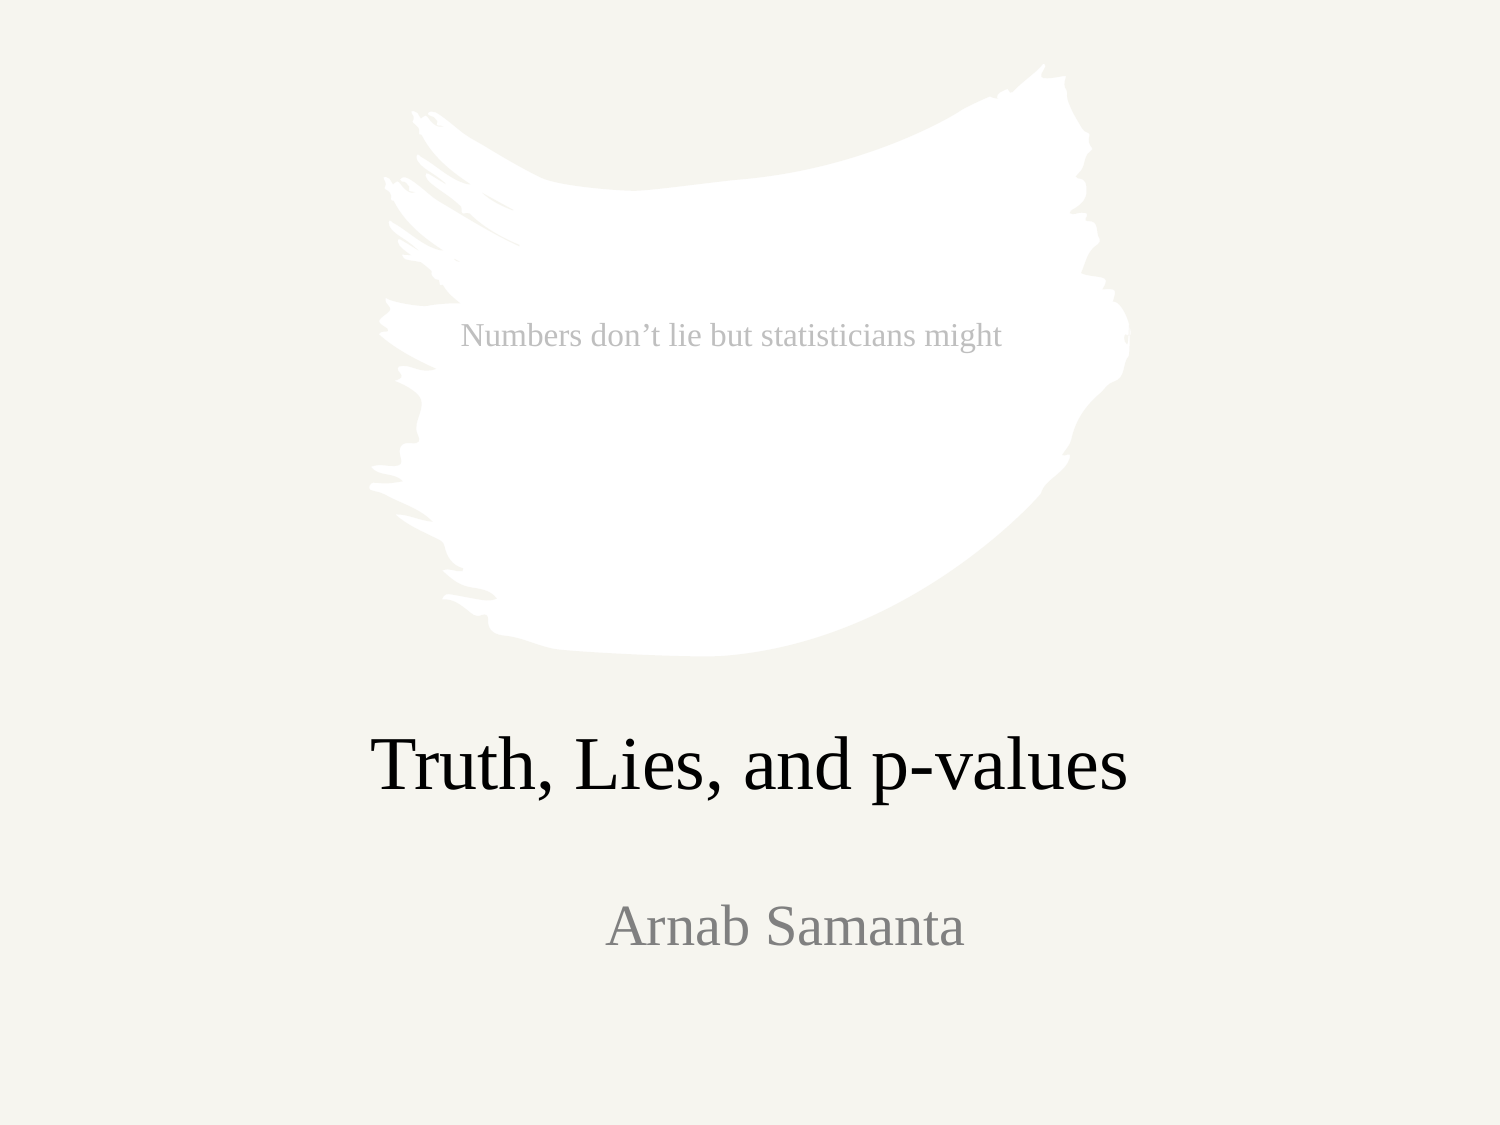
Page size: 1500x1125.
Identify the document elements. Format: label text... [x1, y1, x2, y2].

text_box [0, 0, 1500, 1125]
text_box Numbers don’t lie but statisticians might [445, 305, 1125, 361]
text_box [370, 64, 1125, 656]
title Truth, Lies, and p-values [187, 715, 1313, 906]
text_box [1125, 341, 1129, 360]
subtitle Arnab Samanta [222, 887, 1348, 994]
